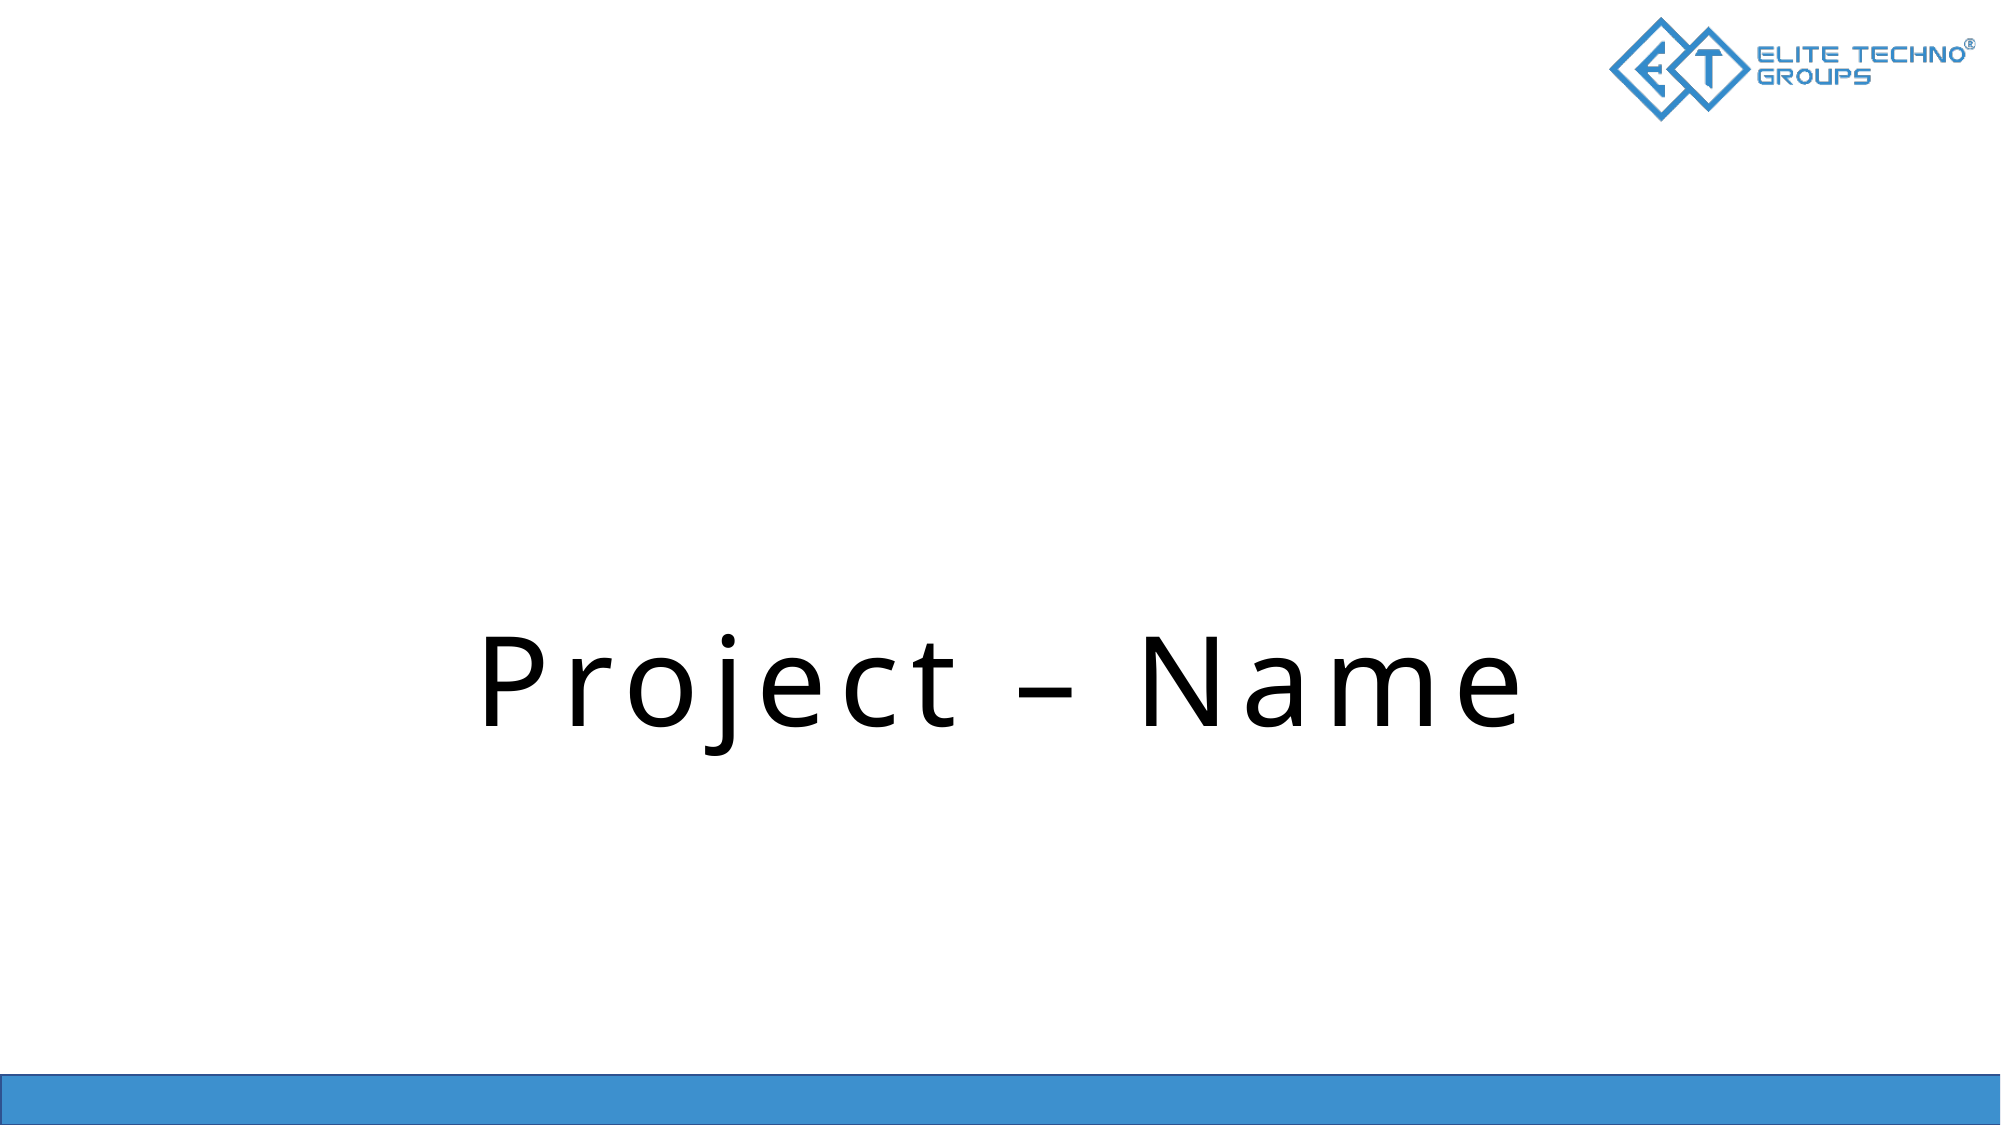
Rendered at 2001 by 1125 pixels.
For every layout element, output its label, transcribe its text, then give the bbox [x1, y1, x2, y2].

title Project – Name [115, 366, 1885, 759]
picture [0, 0, 2001, 1125]
